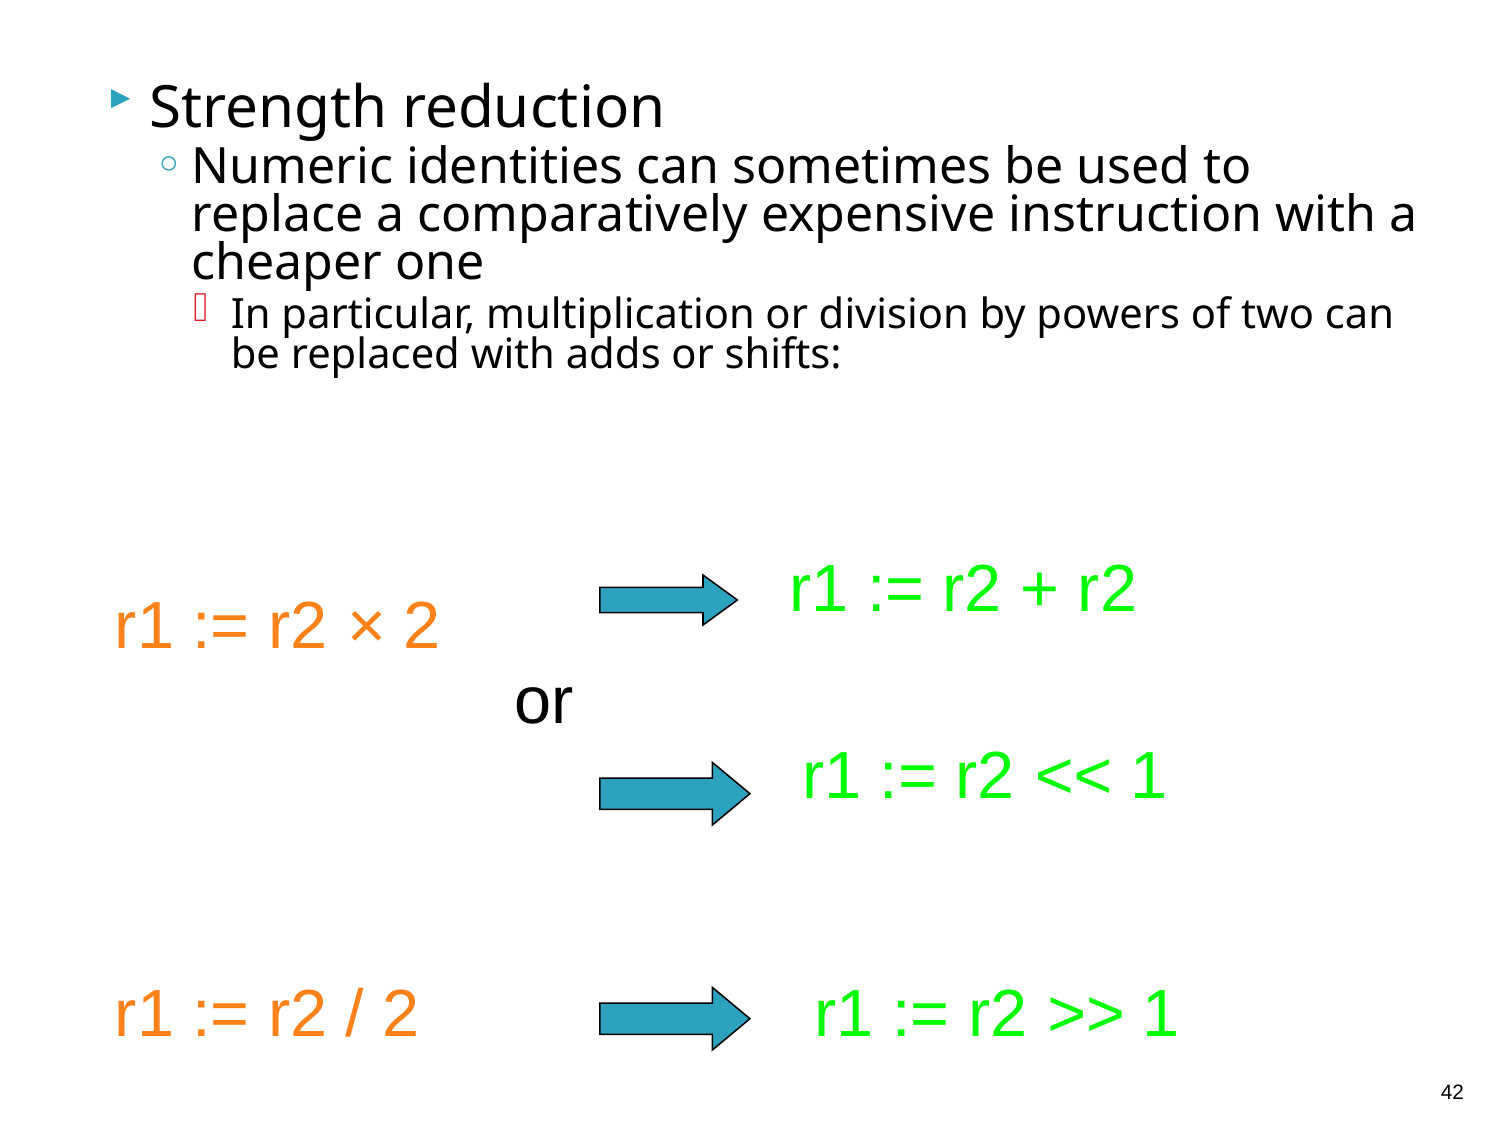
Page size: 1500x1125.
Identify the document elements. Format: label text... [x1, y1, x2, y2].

text_box r1 := r2 × 2 [100, 574, 456, 670]
text_box or [499, 649, 650, 745]
text_box [599, 762, 750, 825]
text_box r1 := r2 + r2 [774, 537, 1163, 633]
list Strength reduction Numeric identities can sometimes be used to replace a comparatively expensive instruction with a cheaper one In particular, multiplication or division by powers of two can be replaced with adds or shifts: [75, 75, 1438, 525]
text_box r1 := r2 >> 1 [800, 962, 1213, 1058]
slide_number 42 [1418, 1051, 1479, 1112]
text_box [599, 987, 750, 1050]
text_box [599, 575, 738, 626]
text_box r1 := r2 << 1 [787, 724, 1288, 820]
text_box r1 := r2 / 2 [100, 962, 436, 1058]
